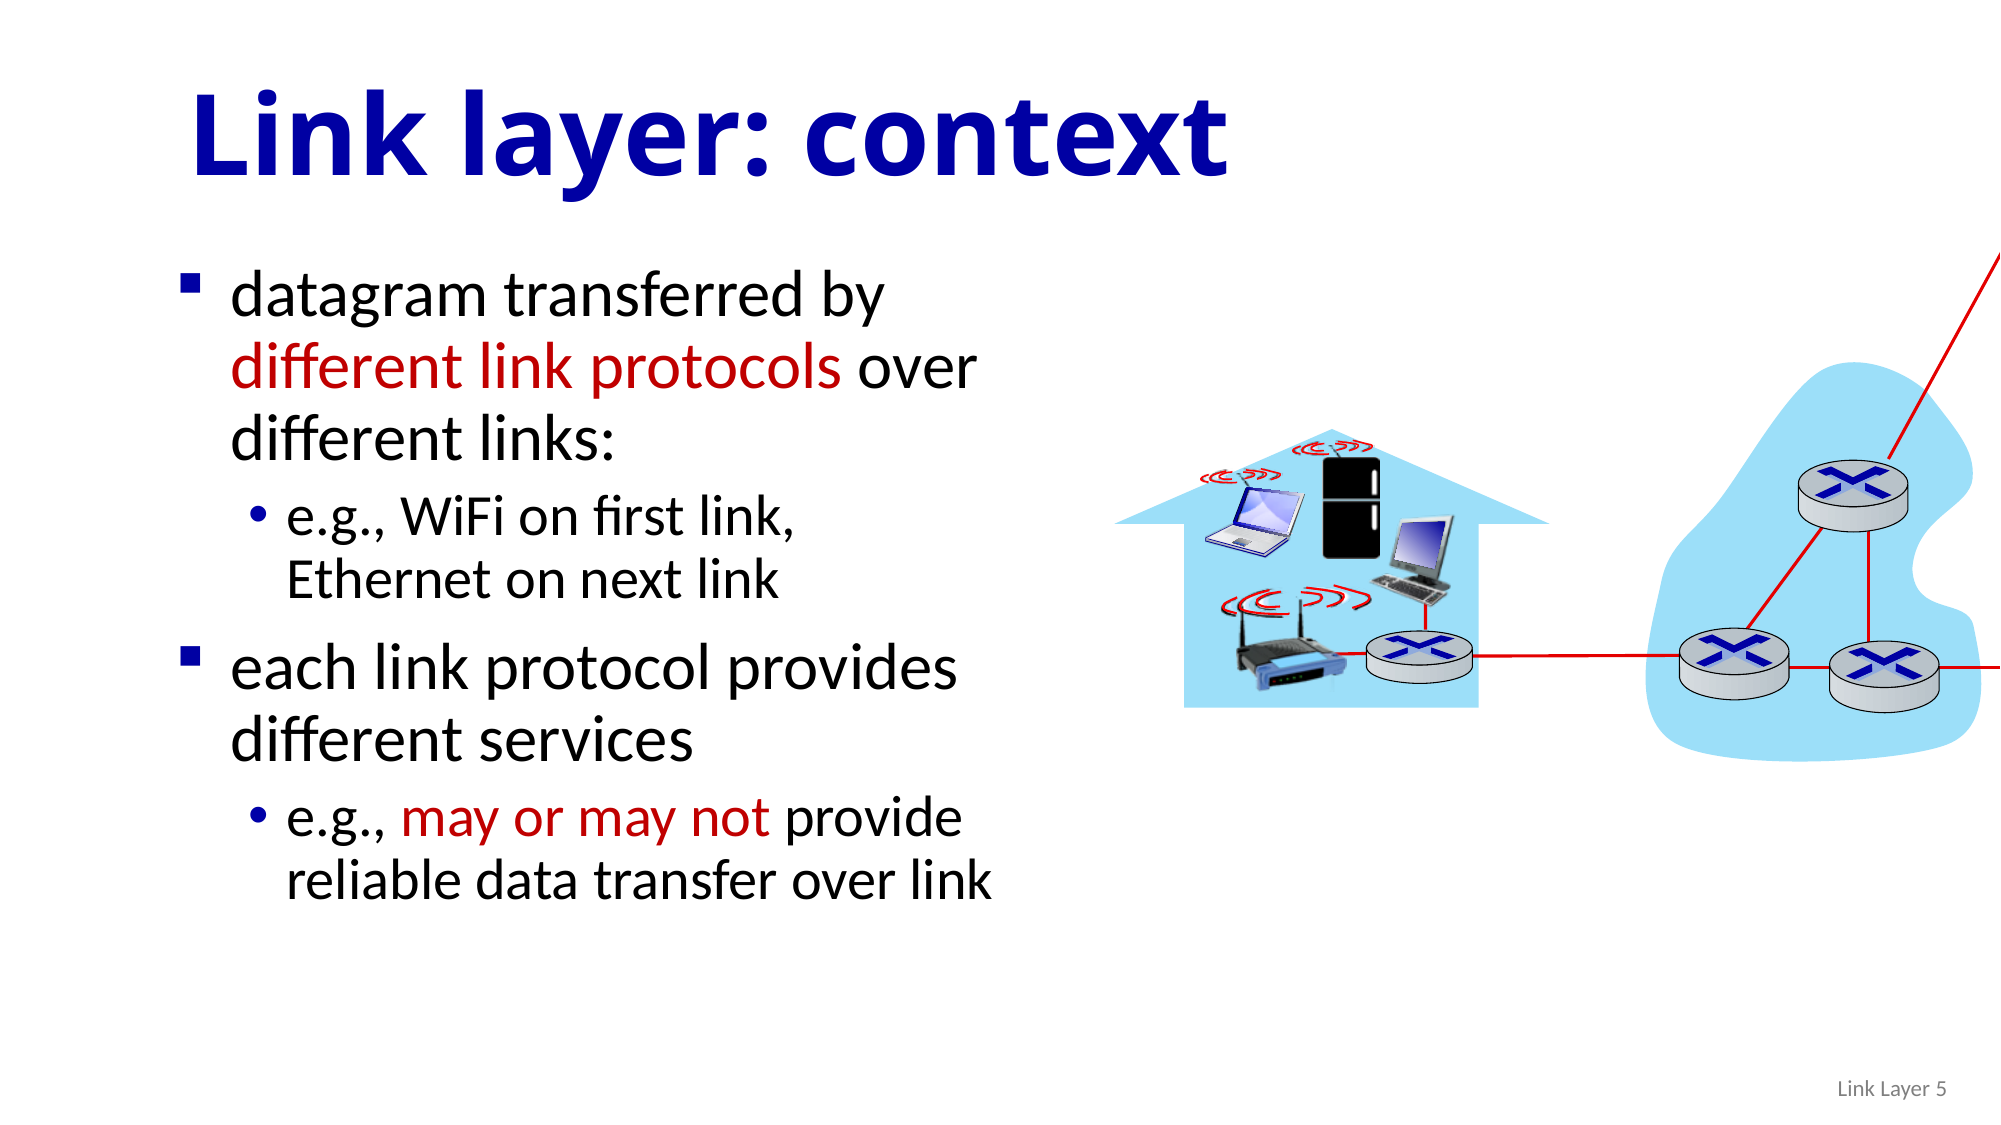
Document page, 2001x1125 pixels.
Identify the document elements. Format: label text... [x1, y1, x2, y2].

slide_number Link Layer 5 [1512, 1056, 1963, 1117]
title Link layer: context [172, 65, 1898, 213]
text_box datagram transferred by different link protocols over different links: e.g., WiFi on first link, Ethernet on next link each link protocol provides different services e.g., may or may not provide reliable data transfer over link [157, 251, 1026, 1050]
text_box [1114, 251, 2000, 762]
